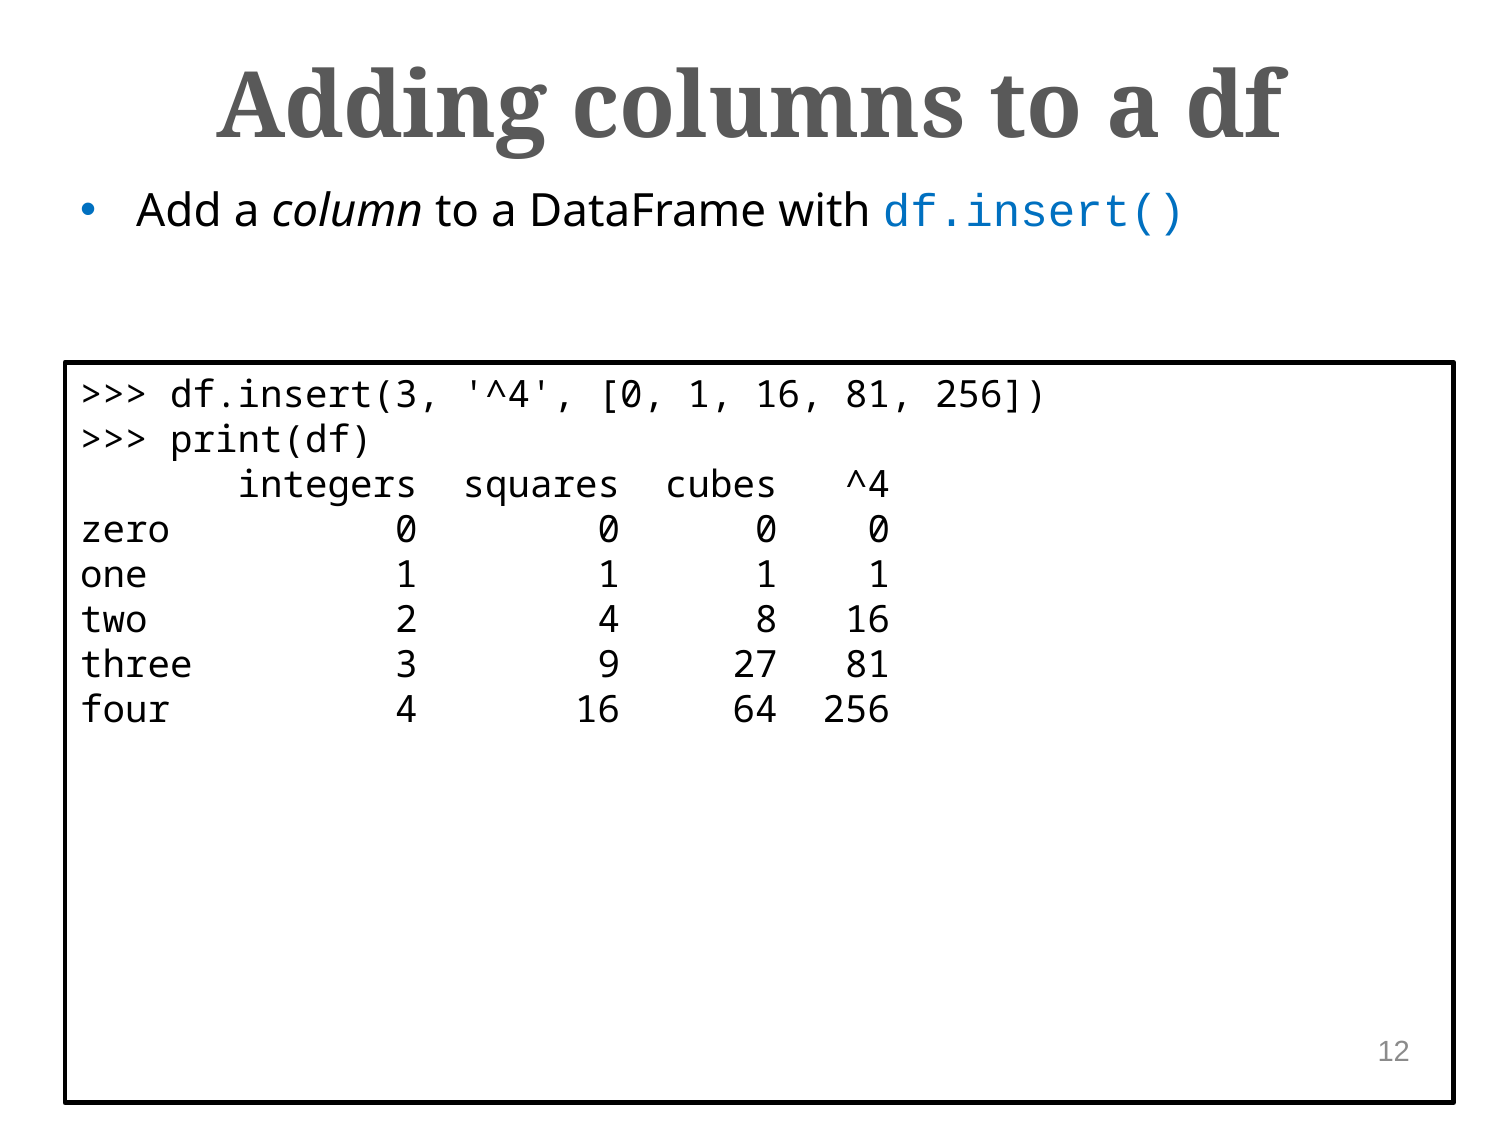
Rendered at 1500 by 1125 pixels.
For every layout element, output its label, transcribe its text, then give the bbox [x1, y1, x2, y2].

text_box Add a column to a DataFrame with df.insert() [64, 173, 1436, 353]
text_box >>> df.insert(3, '^4', [0, 1, 16, 81, 256]) >>> print(df) integers squares cubes ^4 zero 0 0 0 0 one 1 1 1 1 two 2 4 8 16 three 3 9 27 81 four 4 16 64 256 [64, 362, 1454, 1103]
text_box Adding columns to a df [0, 6, 1500, 194]
